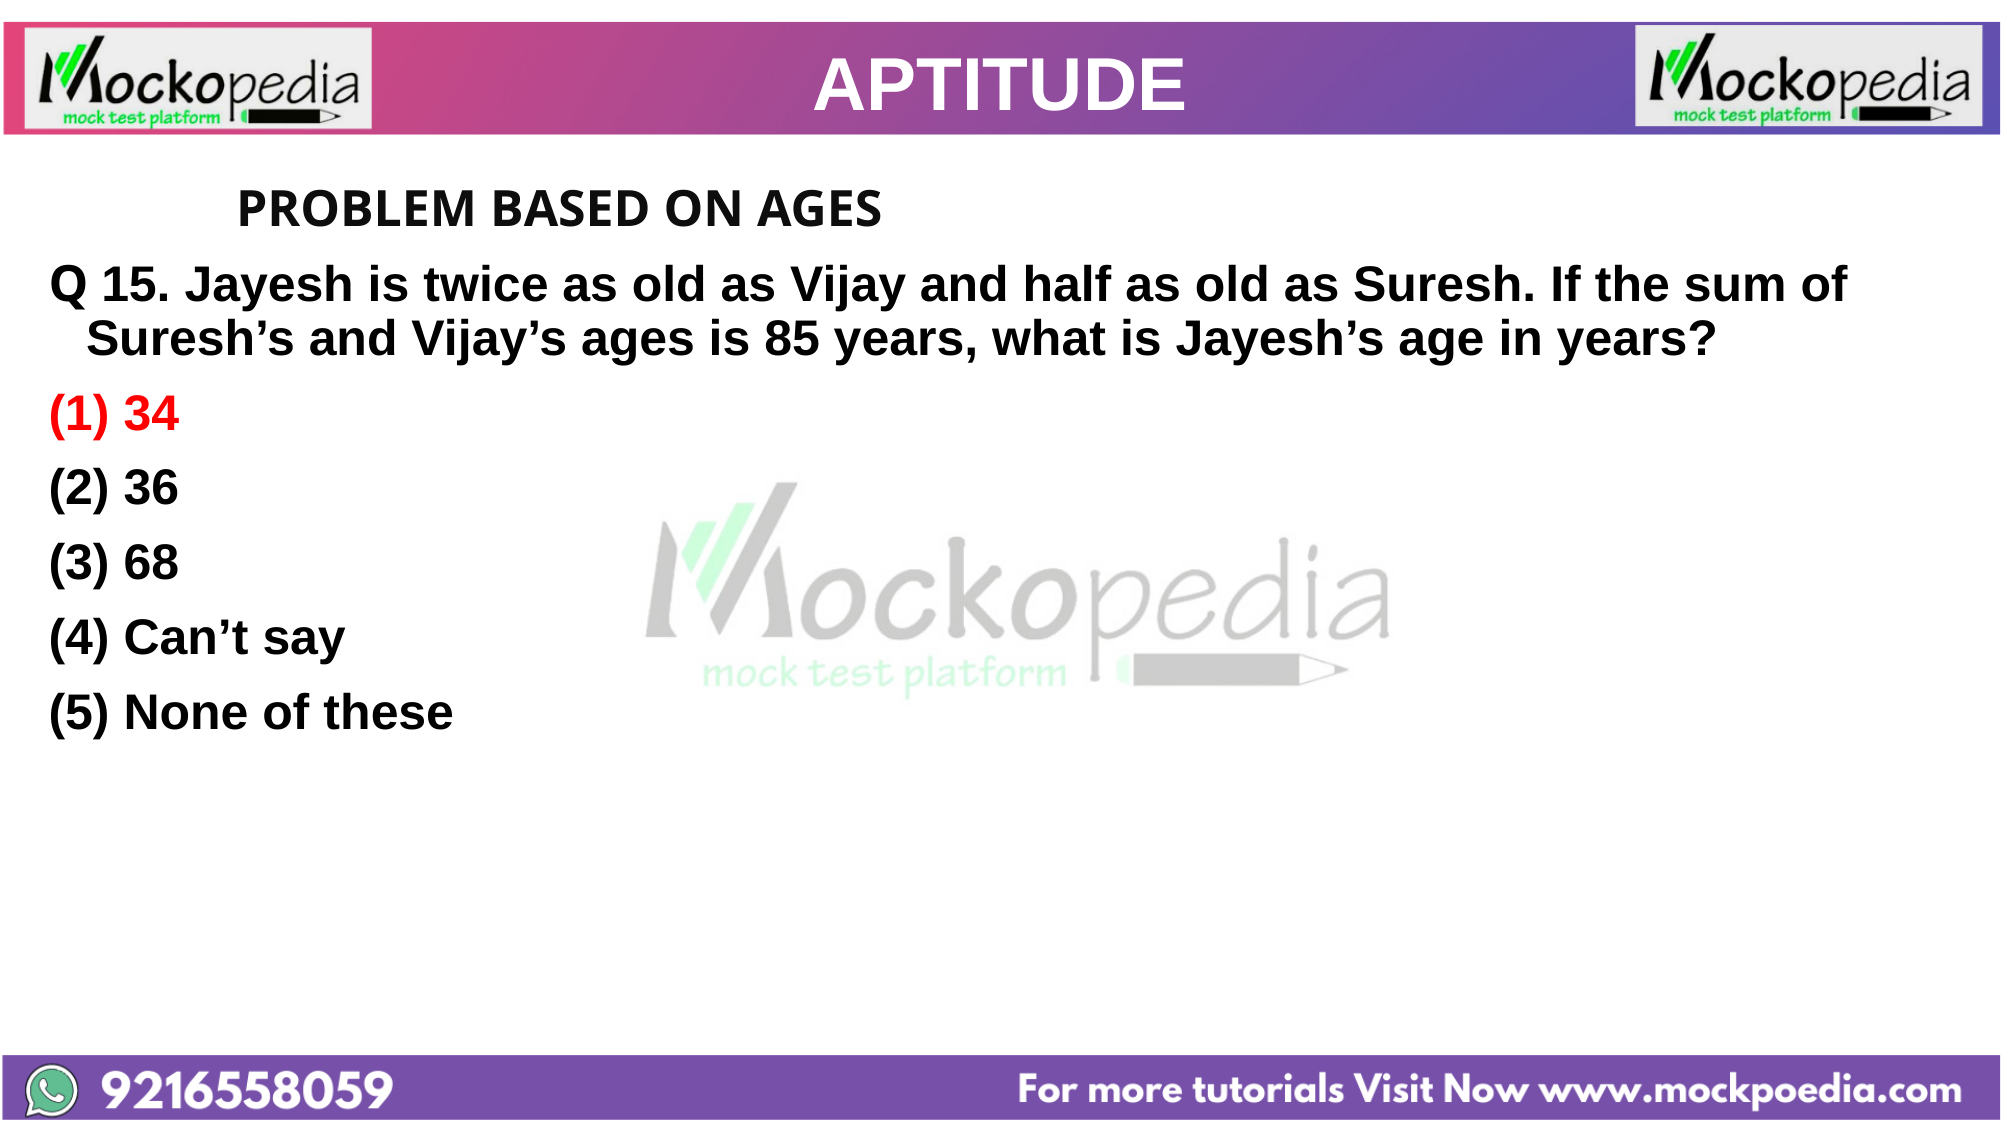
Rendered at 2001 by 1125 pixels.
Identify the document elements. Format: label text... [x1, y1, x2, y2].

title APTITUDE [41, 31, 1959, 142]
list PROBLEM BASED ON AGES Q 15. Jayesh is twice as old as Vijay and half as old as Suresh. If the sum of Suresh’s and Vijay’s ages is 85 years, what is Jayesh’s age in years? 34 (2) 36 (3) 68 (4) Can’t say (5) None of these [33, 175, 1959, 1053]
picture [0, 0, 2001, 1125]
